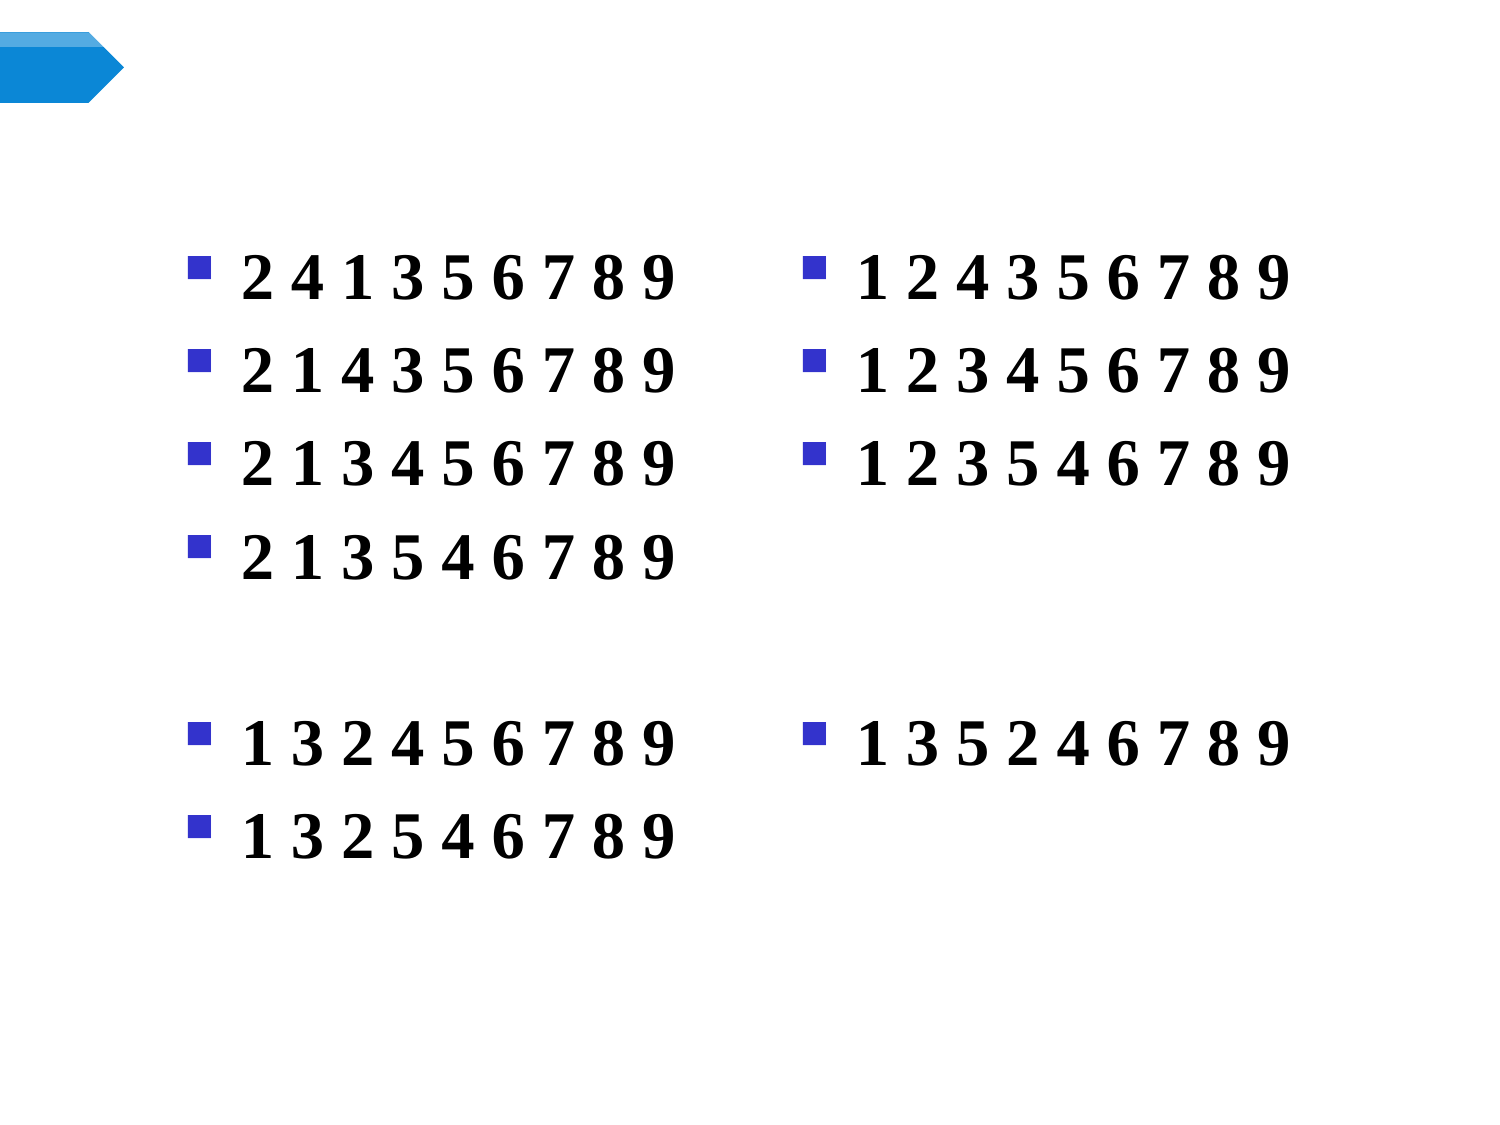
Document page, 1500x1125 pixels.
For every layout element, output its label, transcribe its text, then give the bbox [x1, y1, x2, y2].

text_box 1 2 4 3 5 6 7 8 9 1 2 3 4 5 6 7 8 9 1 2 3 5 4 6 7 8 9 1 3 5 2 4 6 7 8 9 [784, 224, 1500, 900]
list 2 4 1 3 5 6 7 8 9 2 1 4 3 5 6 7 8 9 2 1 3 4 5 6 7 8 9 2 1 3 5 4 6 7 8 9 1 3 2 4 5 6 7 8 9 1 3 2 5 4 6 7 8 9 [169, 224, 784, 900]
